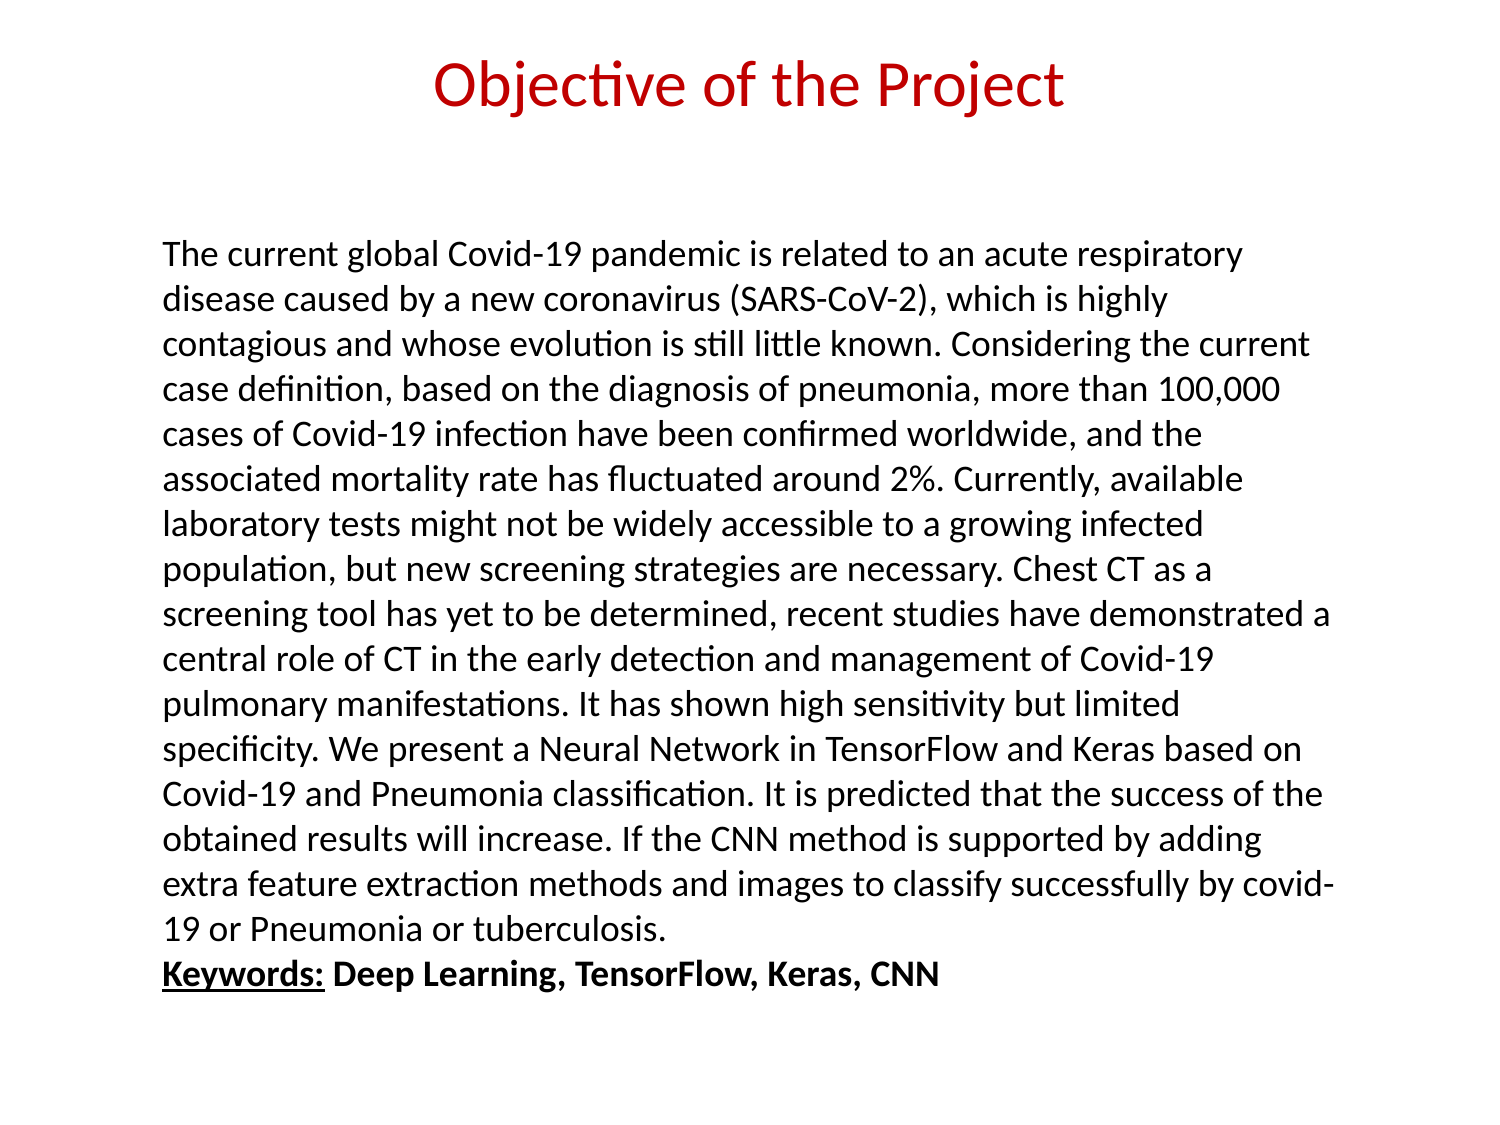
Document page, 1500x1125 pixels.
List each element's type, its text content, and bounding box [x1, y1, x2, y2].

text_box The current global Covid-19 pandemic is related to an acute respiratory disease caused by a new coronavirus (SARS-CoV-2), which is highly contagious and whose evolution is still little known. Considering the current case definition, based on the diagnosis of pneumonia, more than 100,000 cases of Covid-19 infection have been confirmed worldwide, and the associated mortality rate has fluctuated around 2%. Currently, available laboratory tests might not be widely accessible to a growing infected population, but new screening strategies are necessary. Chest CT as a screening tool has yet to be determined, recent studies have demonstrated a central role of CT in the early detection and management of Covid-19 pulmonary manifestations. It has shown high sensitivity but limited specificity. We present a Neural Network in TensorFlow and Keras based on Covid-19 and Pneumonia classification. It is predicted that the success of the obtained results will increase. If the CNN method is supported by adding extra feature extraction methods and images to classify successfully by covid-19 or Pneumonia or tuberculosis. Keywords: Deep Learning, TensorFlow, Keras, CNN [147, 221, 1353, 1002]
title Objective of the Project [103, 41, 1397, 129]
